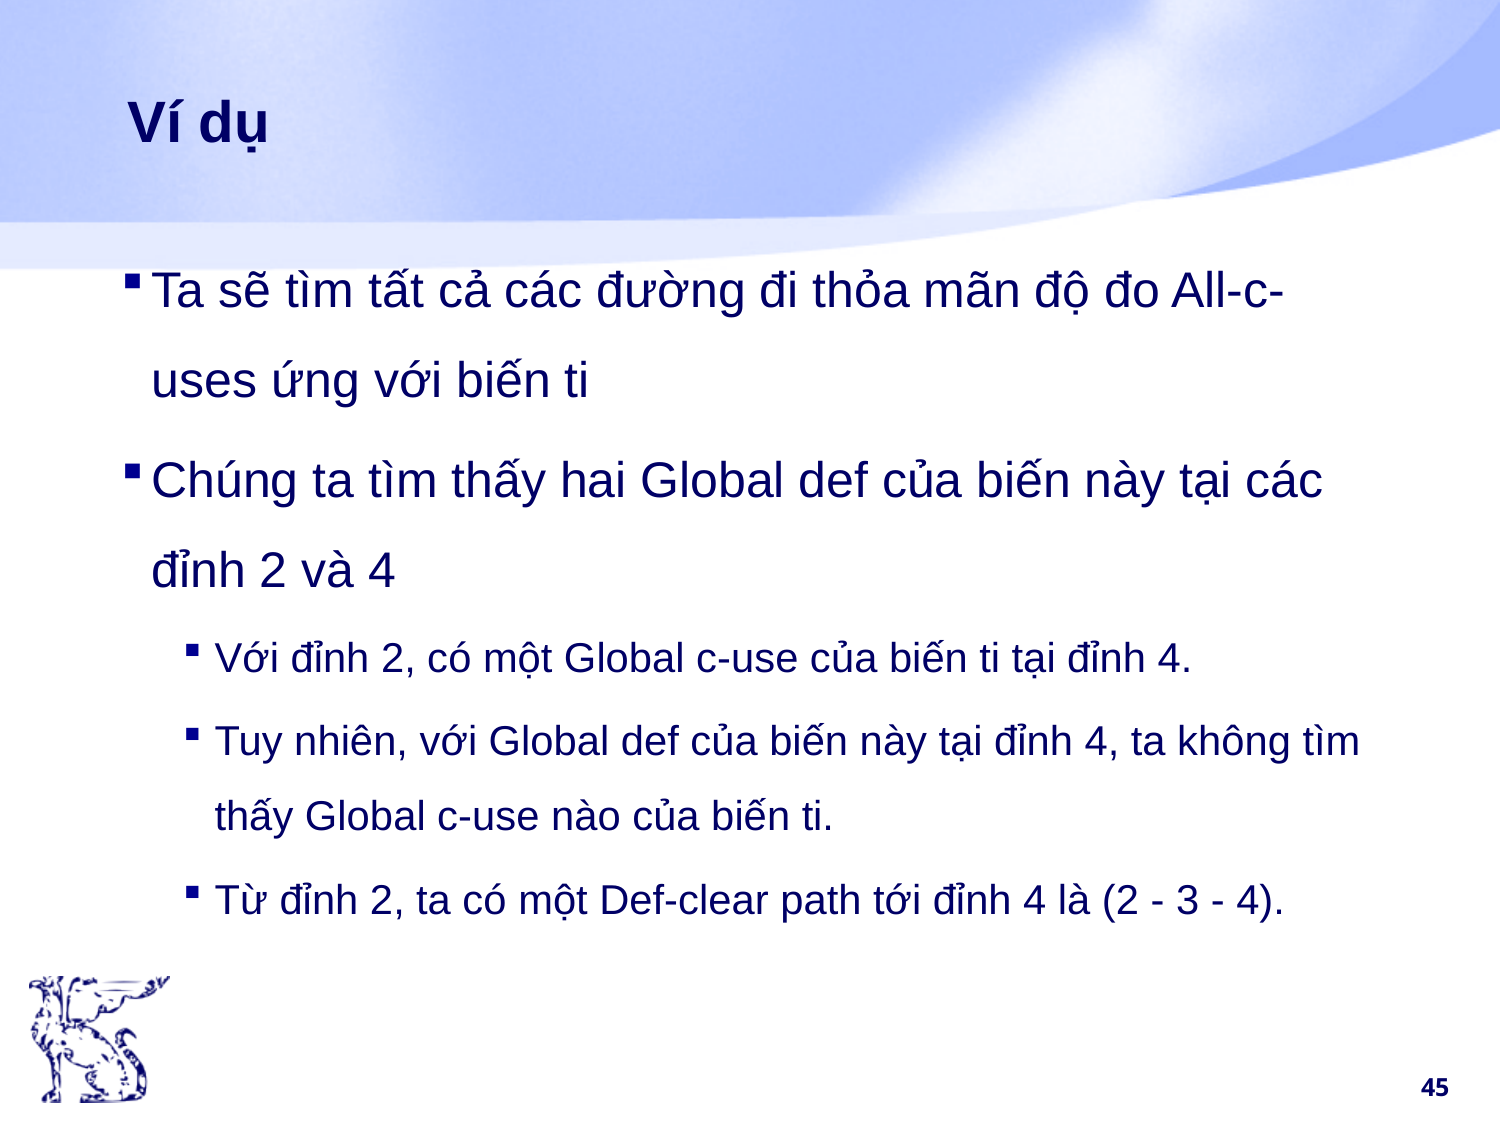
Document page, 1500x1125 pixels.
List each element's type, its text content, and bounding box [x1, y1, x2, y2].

title Ví dụ [112, 24, 1388, 213]
slide_number 45 [1376, 1070, 1495, 1106]
list Ta sẽ tìm tất cả các đường đi thỏa mãn độ đo All-c-uses ứng với biến ti Chúng ta tìm thấy hai Global def của biến này tại các đỉnh 2 và 4 Với đỉnh 2, có một Global c-use của biến ti tại đỉnh 4. Tuy nhiên, với Global def của biến này tại đỉnh 4, ta không tìm thấy Global c-use nào của biến ti. Từ đỉnh 2, ta có một Def-clear path tới đỉnh 4 là (2 - 3 - 4). [106, 220, 1394, 937]
picture [0, 0, 1500, 296]
picture [29, 976, 170, 1103]
